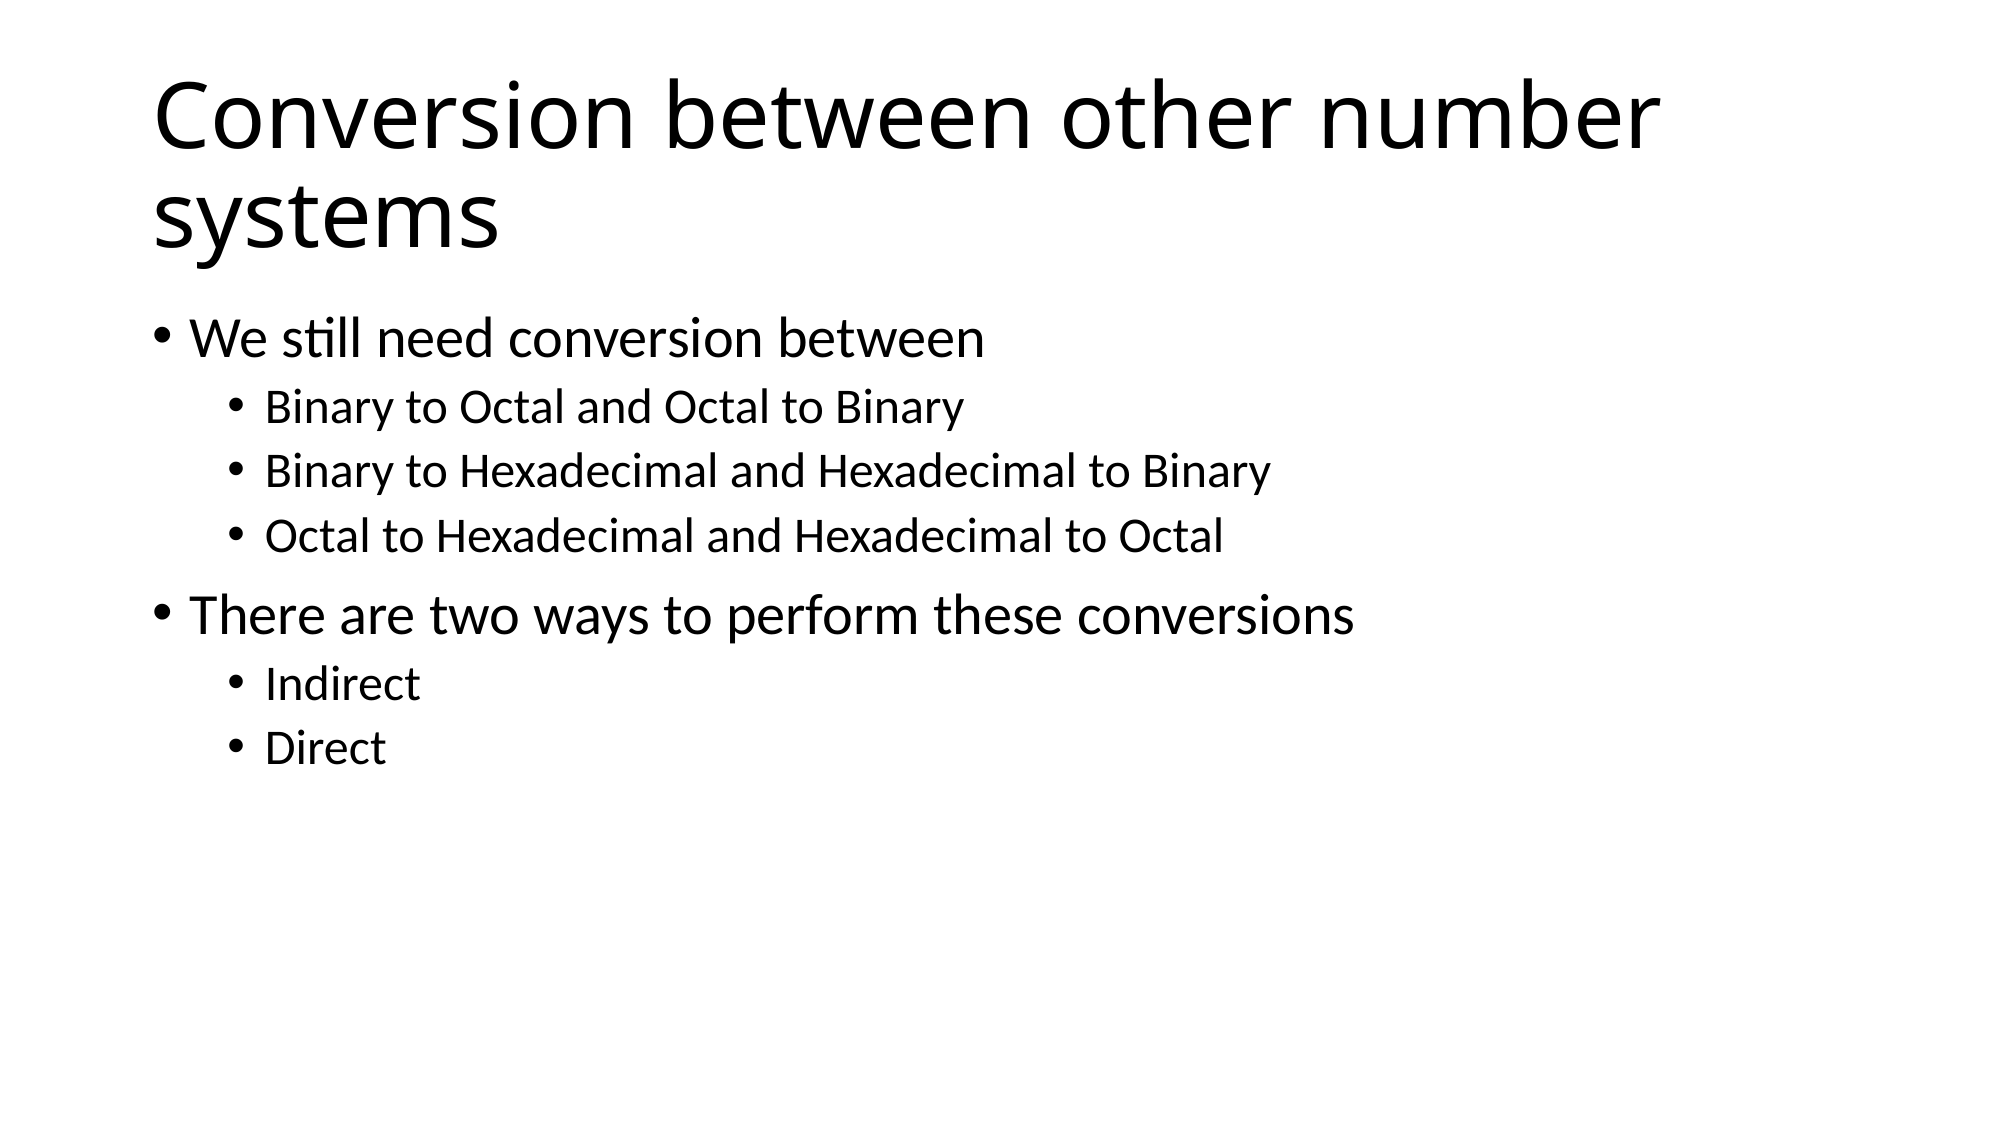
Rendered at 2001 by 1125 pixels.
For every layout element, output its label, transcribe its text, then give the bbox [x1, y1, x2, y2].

title Conversion between other number systems [137, 59, 1863, 278]
list We still need conversion between Binary to Octal and Octal to Binary Binary to Hexadecimal and Hexadecimal to Binary Octal to Hexadecimal and Hexadecimal to Octal There are two ways to perform these conversions Indirect Direct [137, 299, 1863, 1014]
